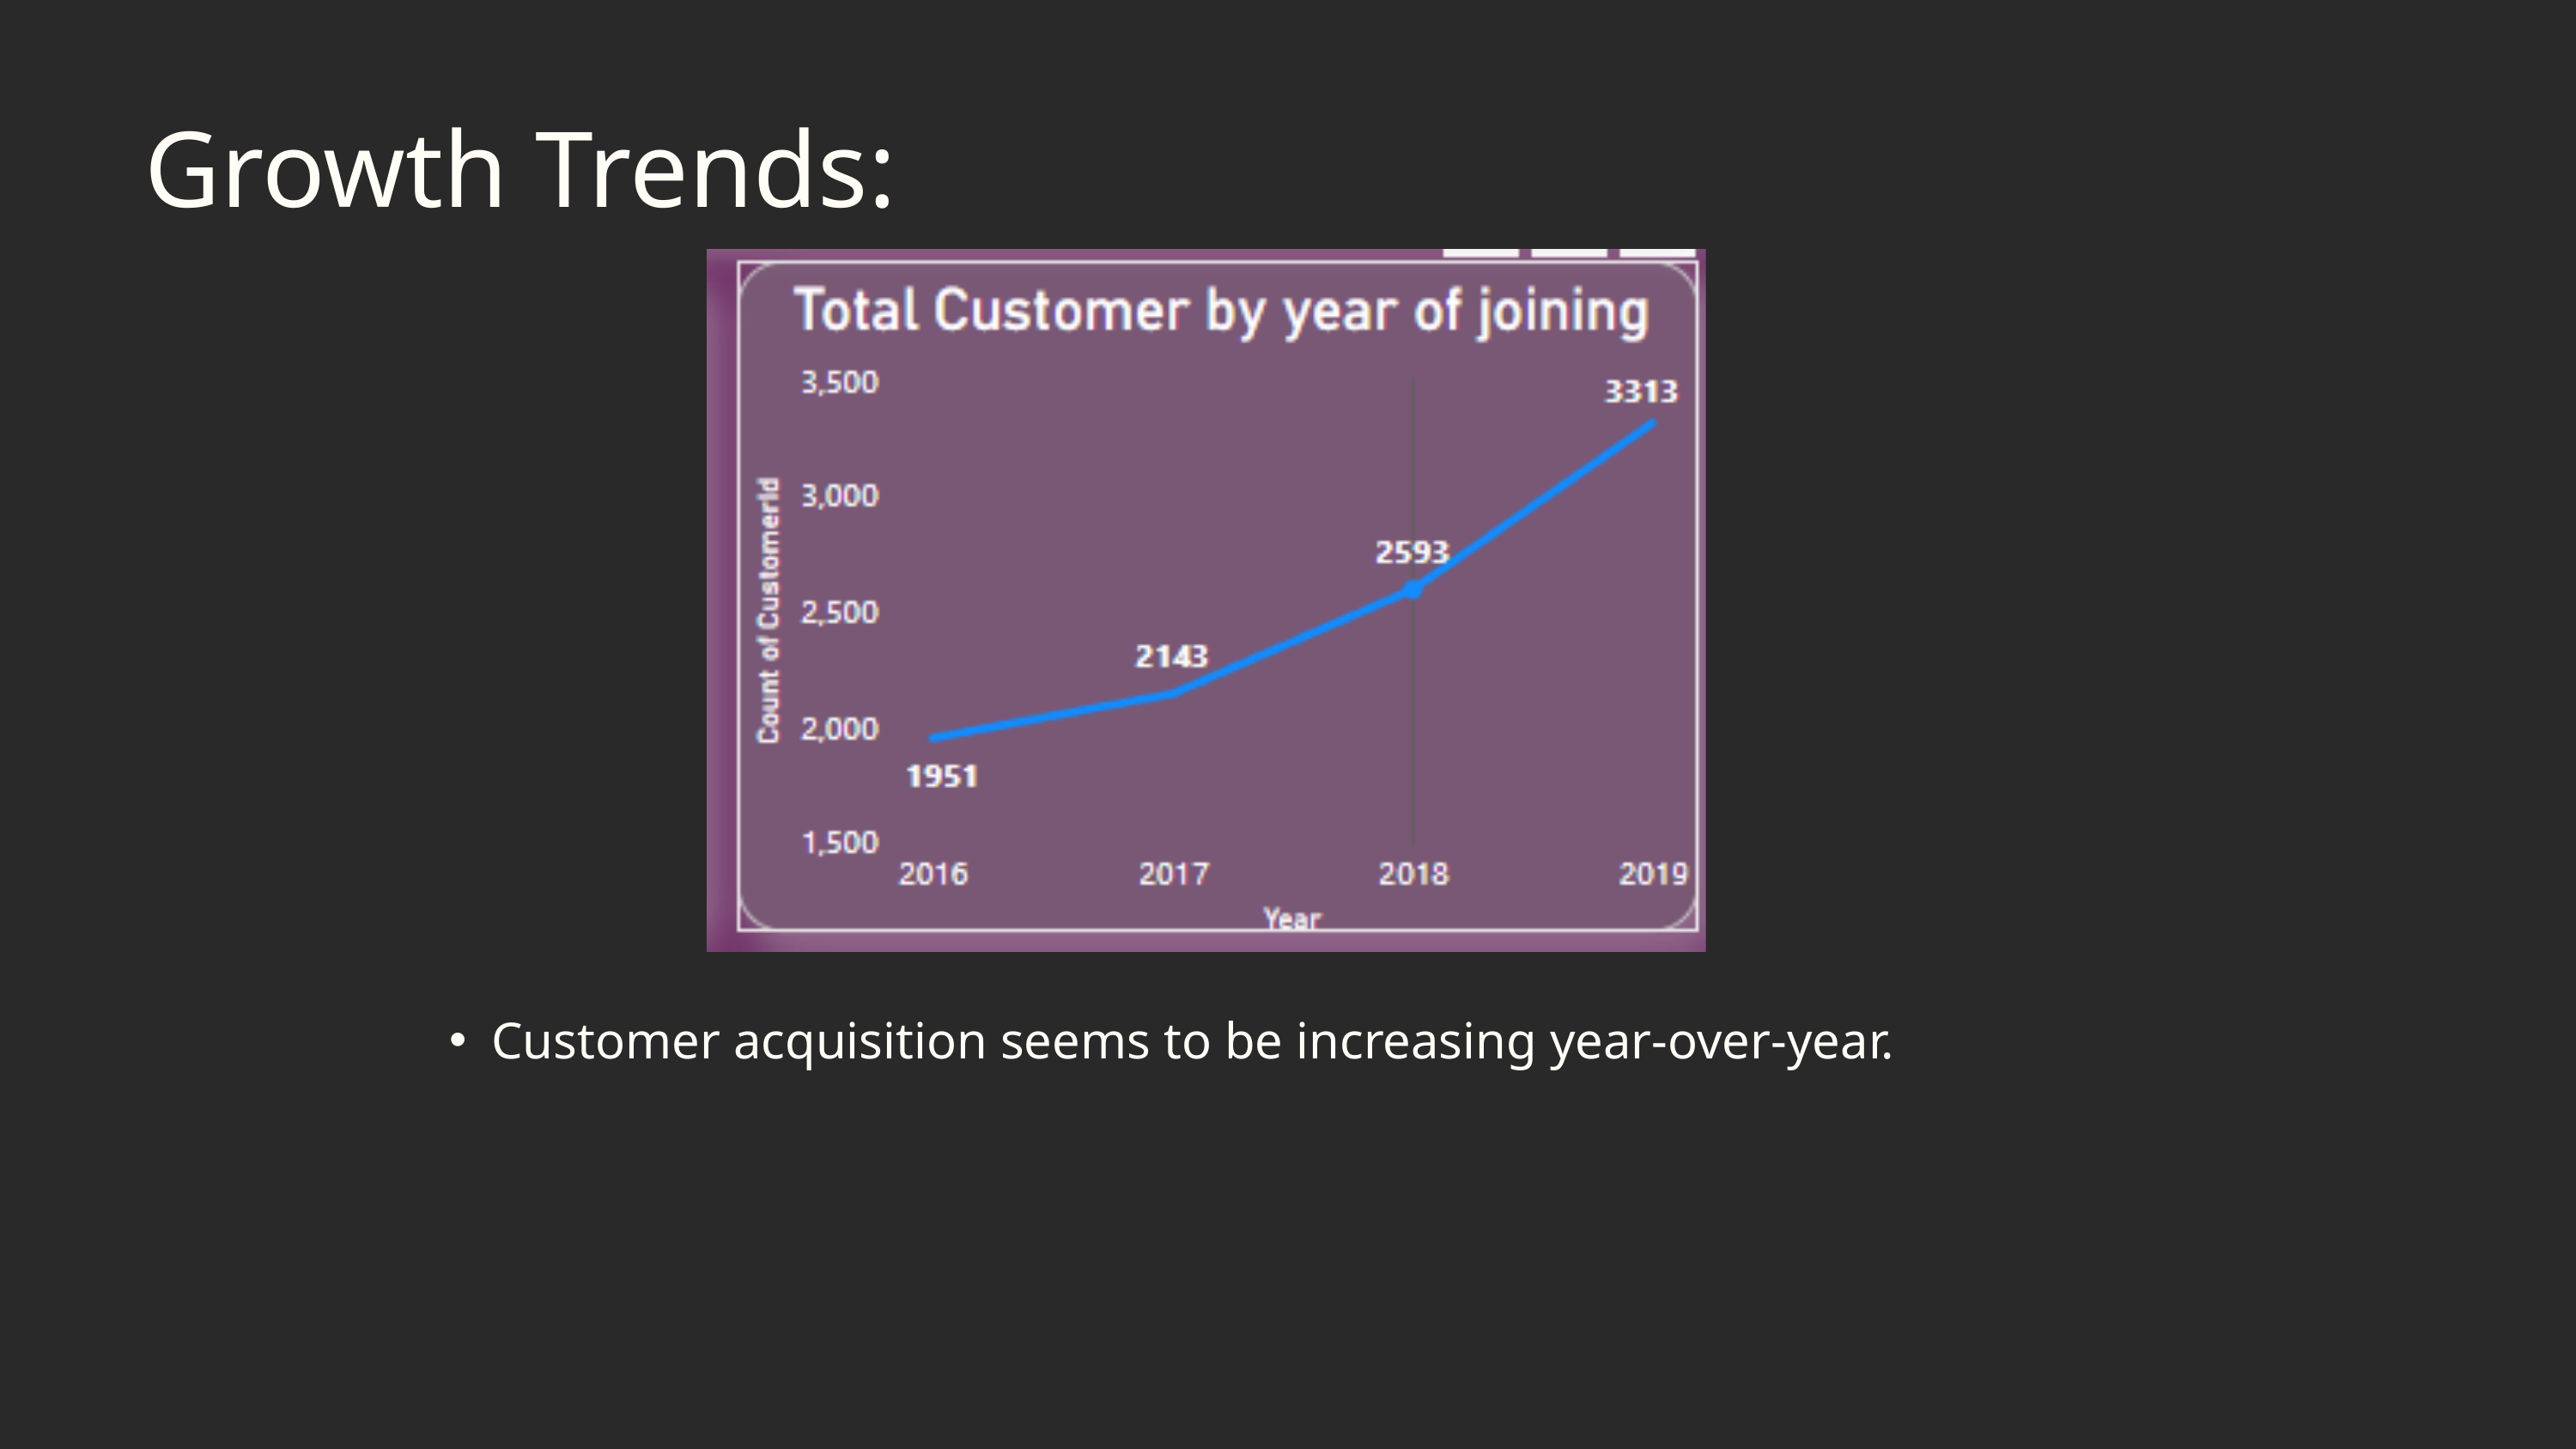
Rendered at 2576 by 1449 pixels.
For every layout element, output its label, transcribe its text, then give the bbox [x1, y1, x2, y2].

text_box Growth Trends: [144, 102, 1856, 228]
text_box [707, 249, 1706, 952]
text_box Customer acquisition seems to be increasing year-over-year. [406, 999, 2097, 1073]
